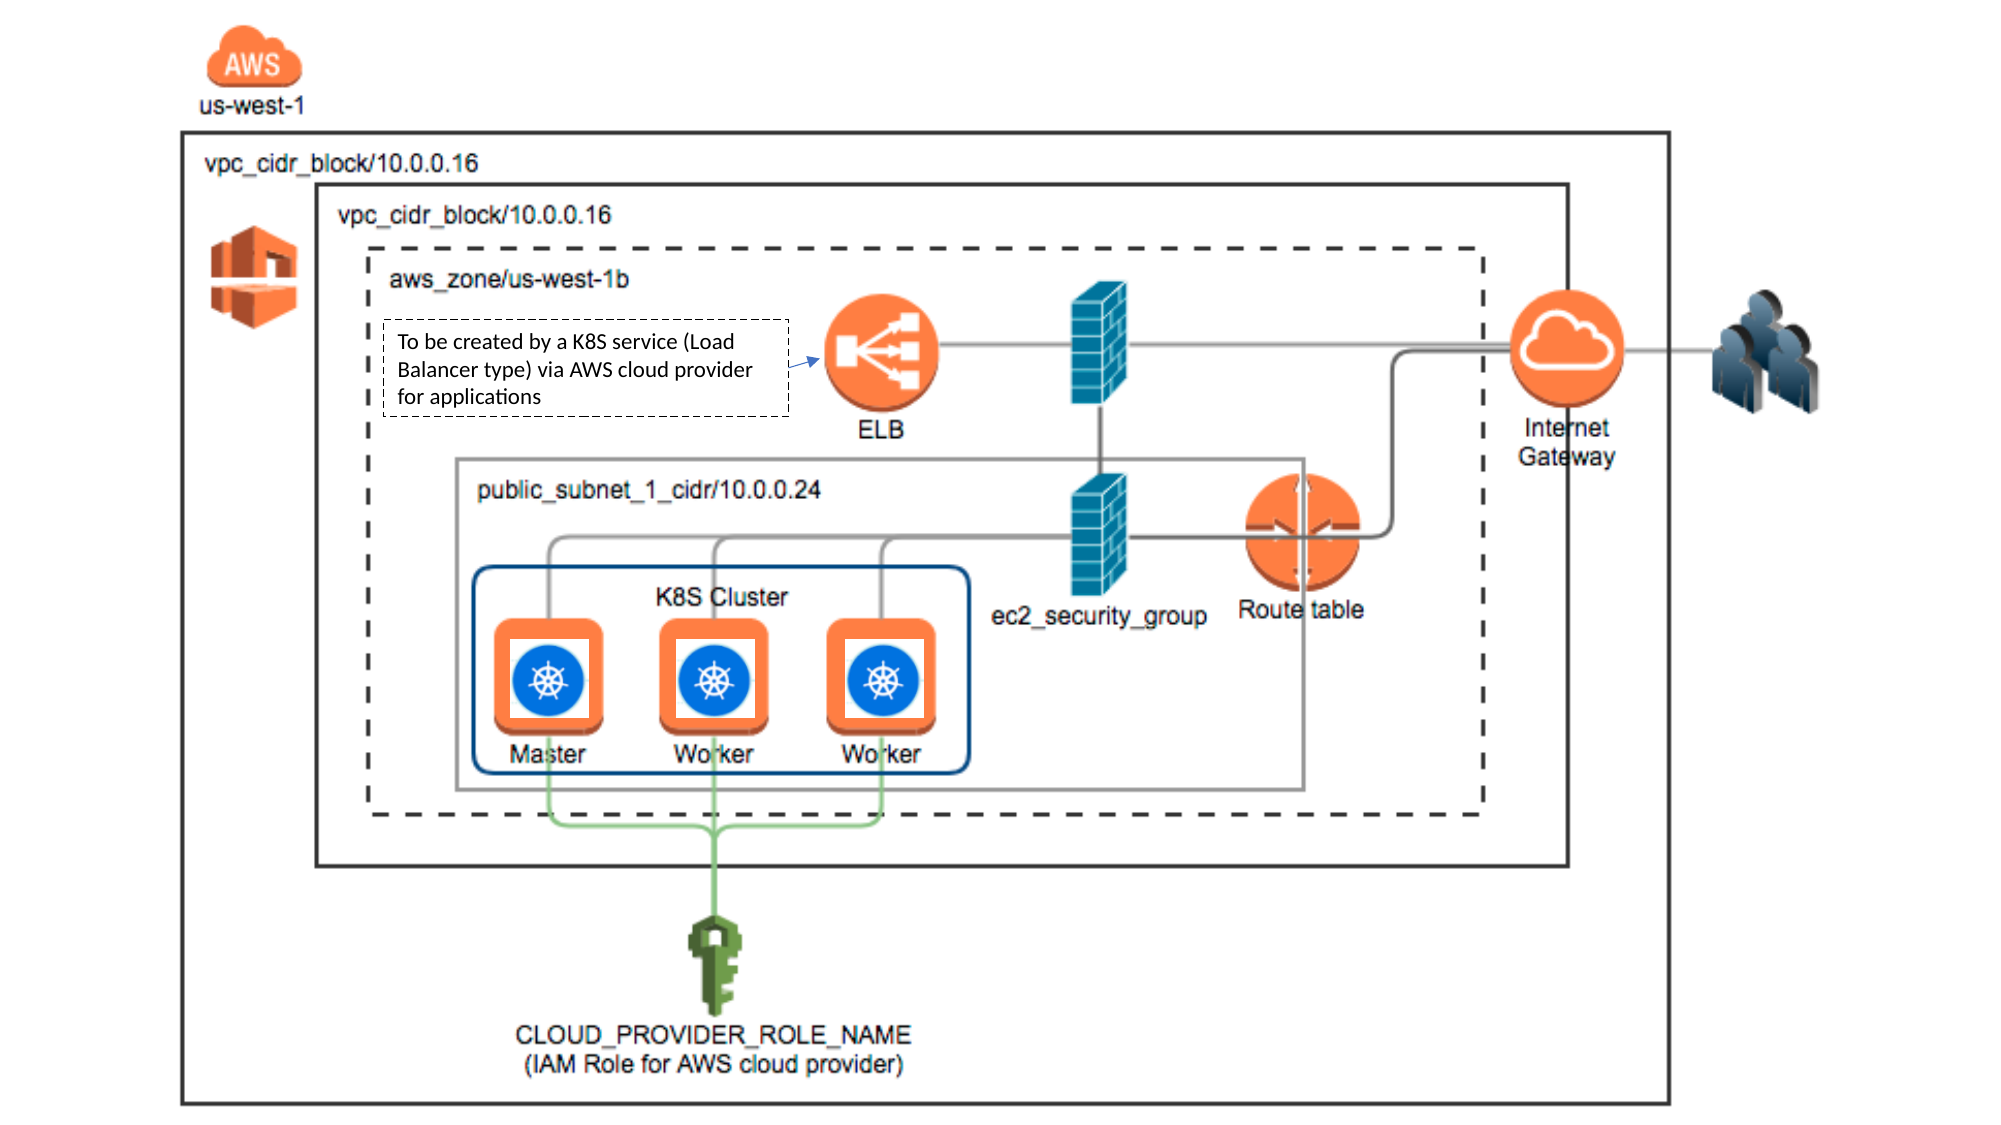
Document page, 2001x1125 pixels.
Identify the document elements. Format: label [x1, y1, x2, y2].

picture [154, 0, 1843, 1125]
text_box [788, 358, 820, 369]
